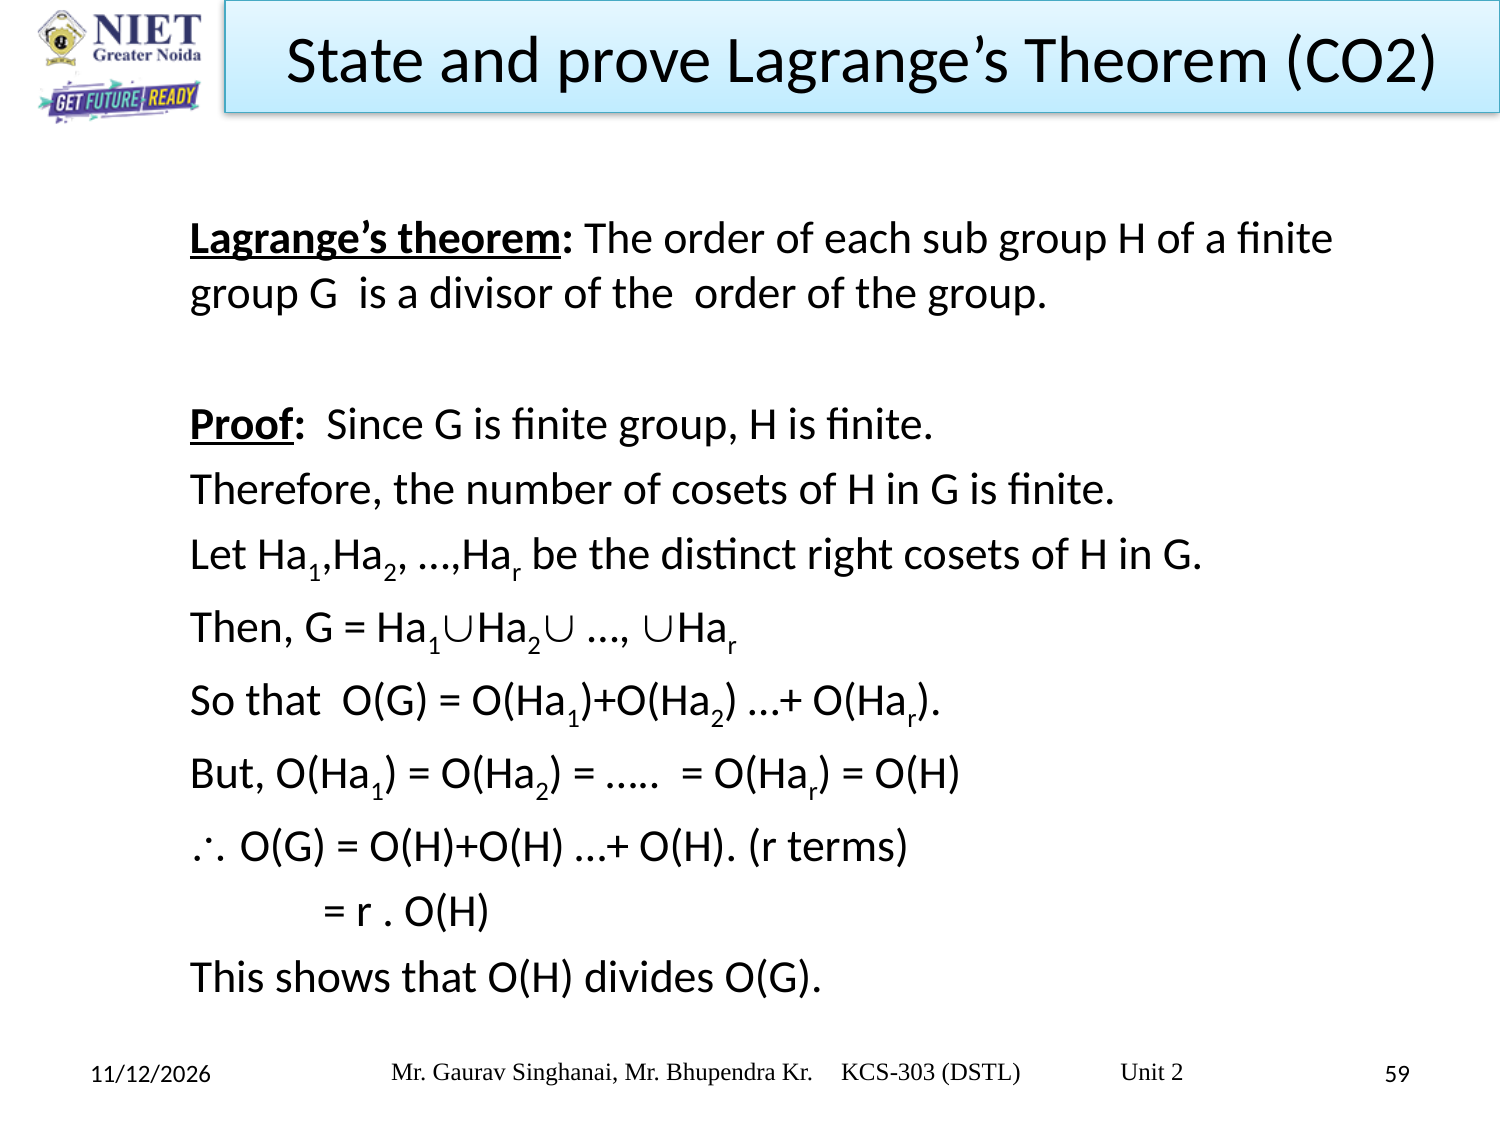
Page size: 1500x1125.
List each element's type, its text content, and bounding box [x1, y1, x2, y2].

text_box State and prove Lagrange’s Theorem (CO2) [238, 0, 1500, 113]
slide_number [75, 1042, 425, 1103]
picture [0, 0, 238, 135]
slide_number 59 [1074, 1042, 1425, 1103]
footer Mr. Gaurav Singhanai, Mr. Bhupendra Kr. KCS-303 (DSTL) Unit 2 [375, 1040, 1200, 1100]
list Lagrange’s theorem: The order of each sub group H of a finite group G is a divisor of the order of the group. Proof: Since G is finite group, H is finite. Therefore, the number of cosets of H in G is finite. Let Ha1,Ha2, …,Har be the distinct right cosets of H in G. Then, G = Ha1Ha2 …, Har So that O(G) = O(Ha1)+O(Ha2) …+ O(Har). But, O(Ha1) = O(Ha2) = ….. = O(Har) = O(H)  O(G) = O(H)+O(H) …+ O(H). (r terms) = r . O(H) This shows that O(H) divides O(G). [174, 200, 1450, 900]
